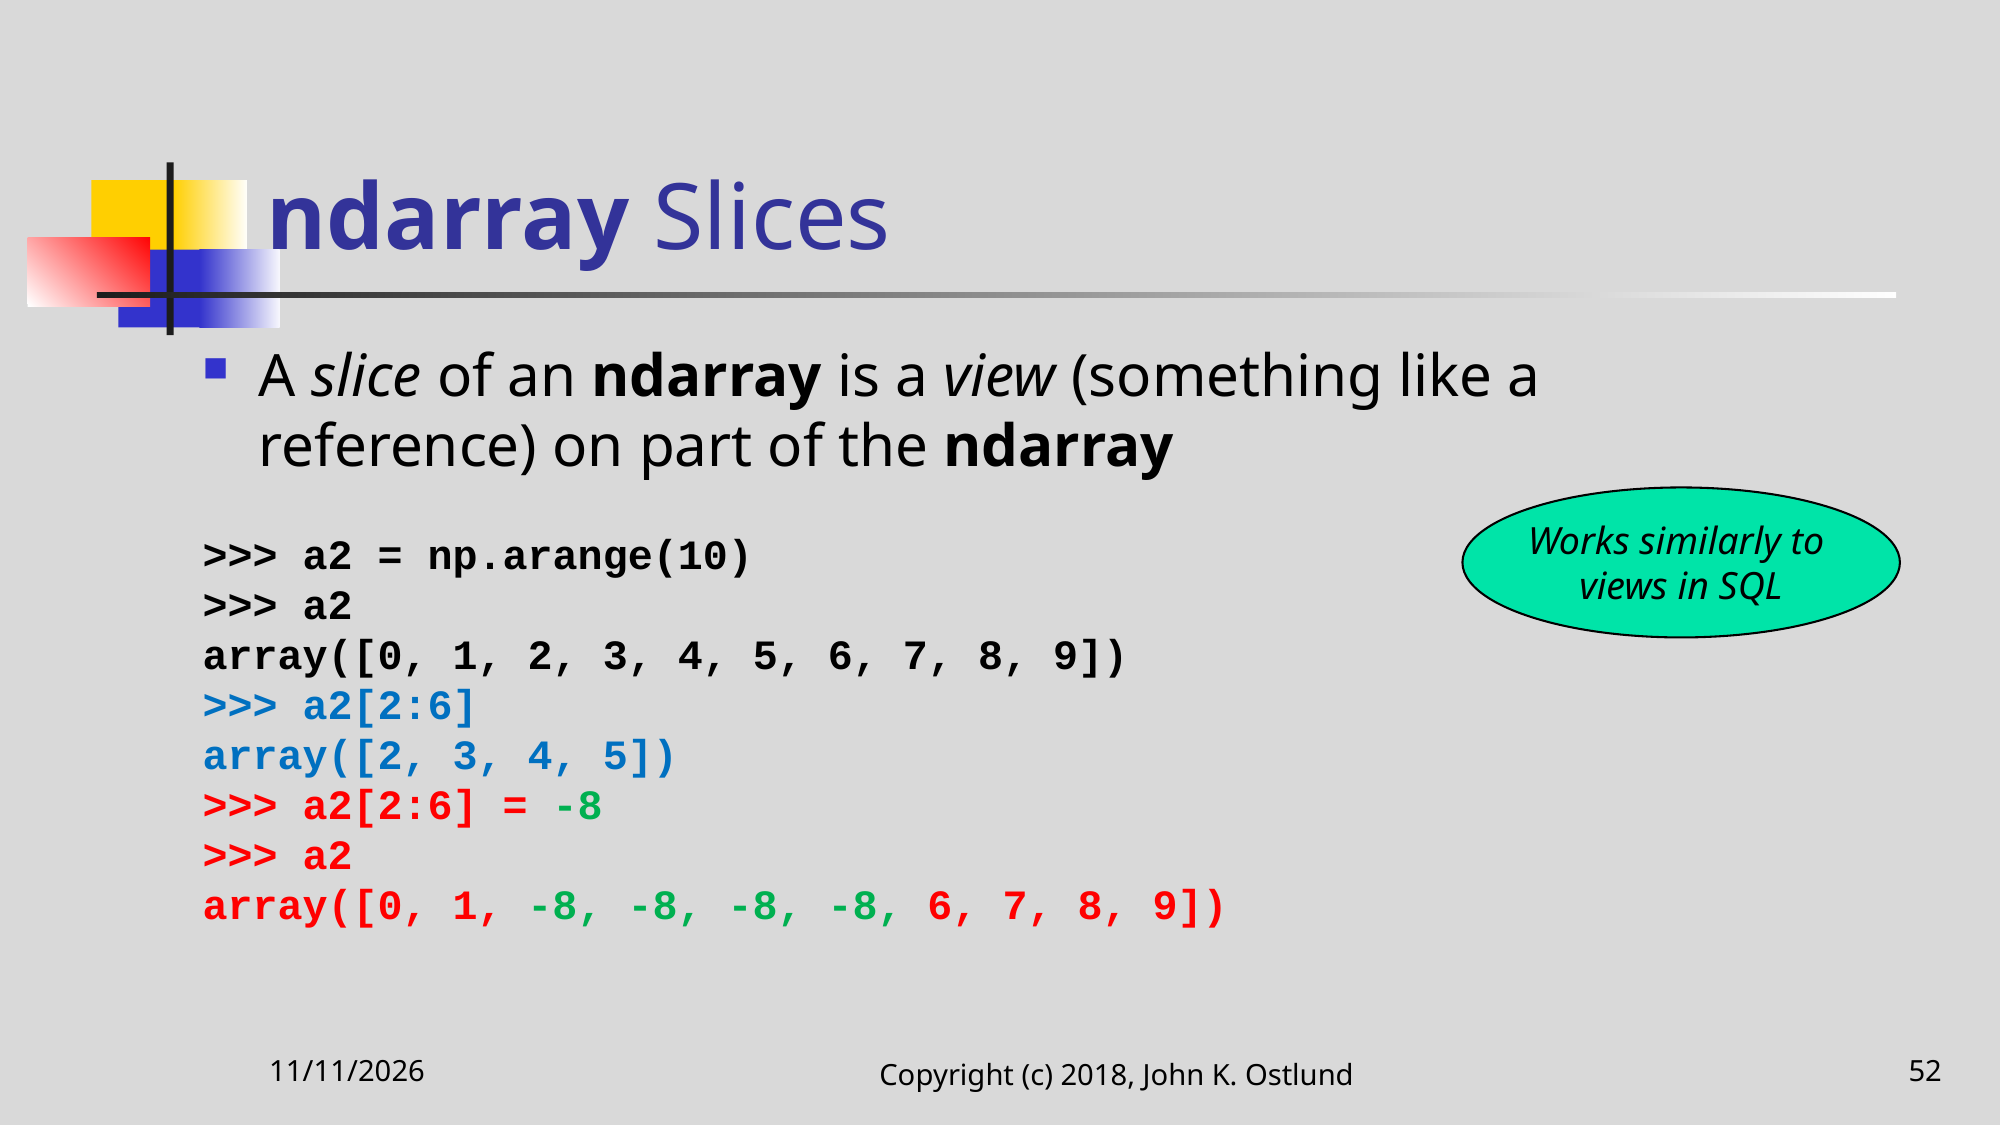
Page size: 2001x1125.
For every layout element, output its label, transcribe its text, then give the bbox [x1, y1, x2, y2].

slide_number 52 [1540, 1023, 1958, 1100]
footer Copyright (c) 2018, John K. Ostlund [799, 1023, 1434, 1100]
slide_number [253, 1023, 672, 1100]
title ndarray Slices [251, 35, 1957, 275]
text_box Works similarly to views in SQL [1462, 487, 1900, 638]
list A slice of an ndarray is a view (something like a reference) on part of the ndarray >>> a2 = np.arange(10) >>> a2 array([0, 1, 2, 3, 4, 5, 6, 7, 8, 9]) >>> a2[2:6] array([2, 3, 4, 5]) >>> a2[2:6] = -8 >>> a2 array([0, 1, -8, -8, -8, -8, 6, 7, 8, 9]) [187, 331, 1719, 1006]
